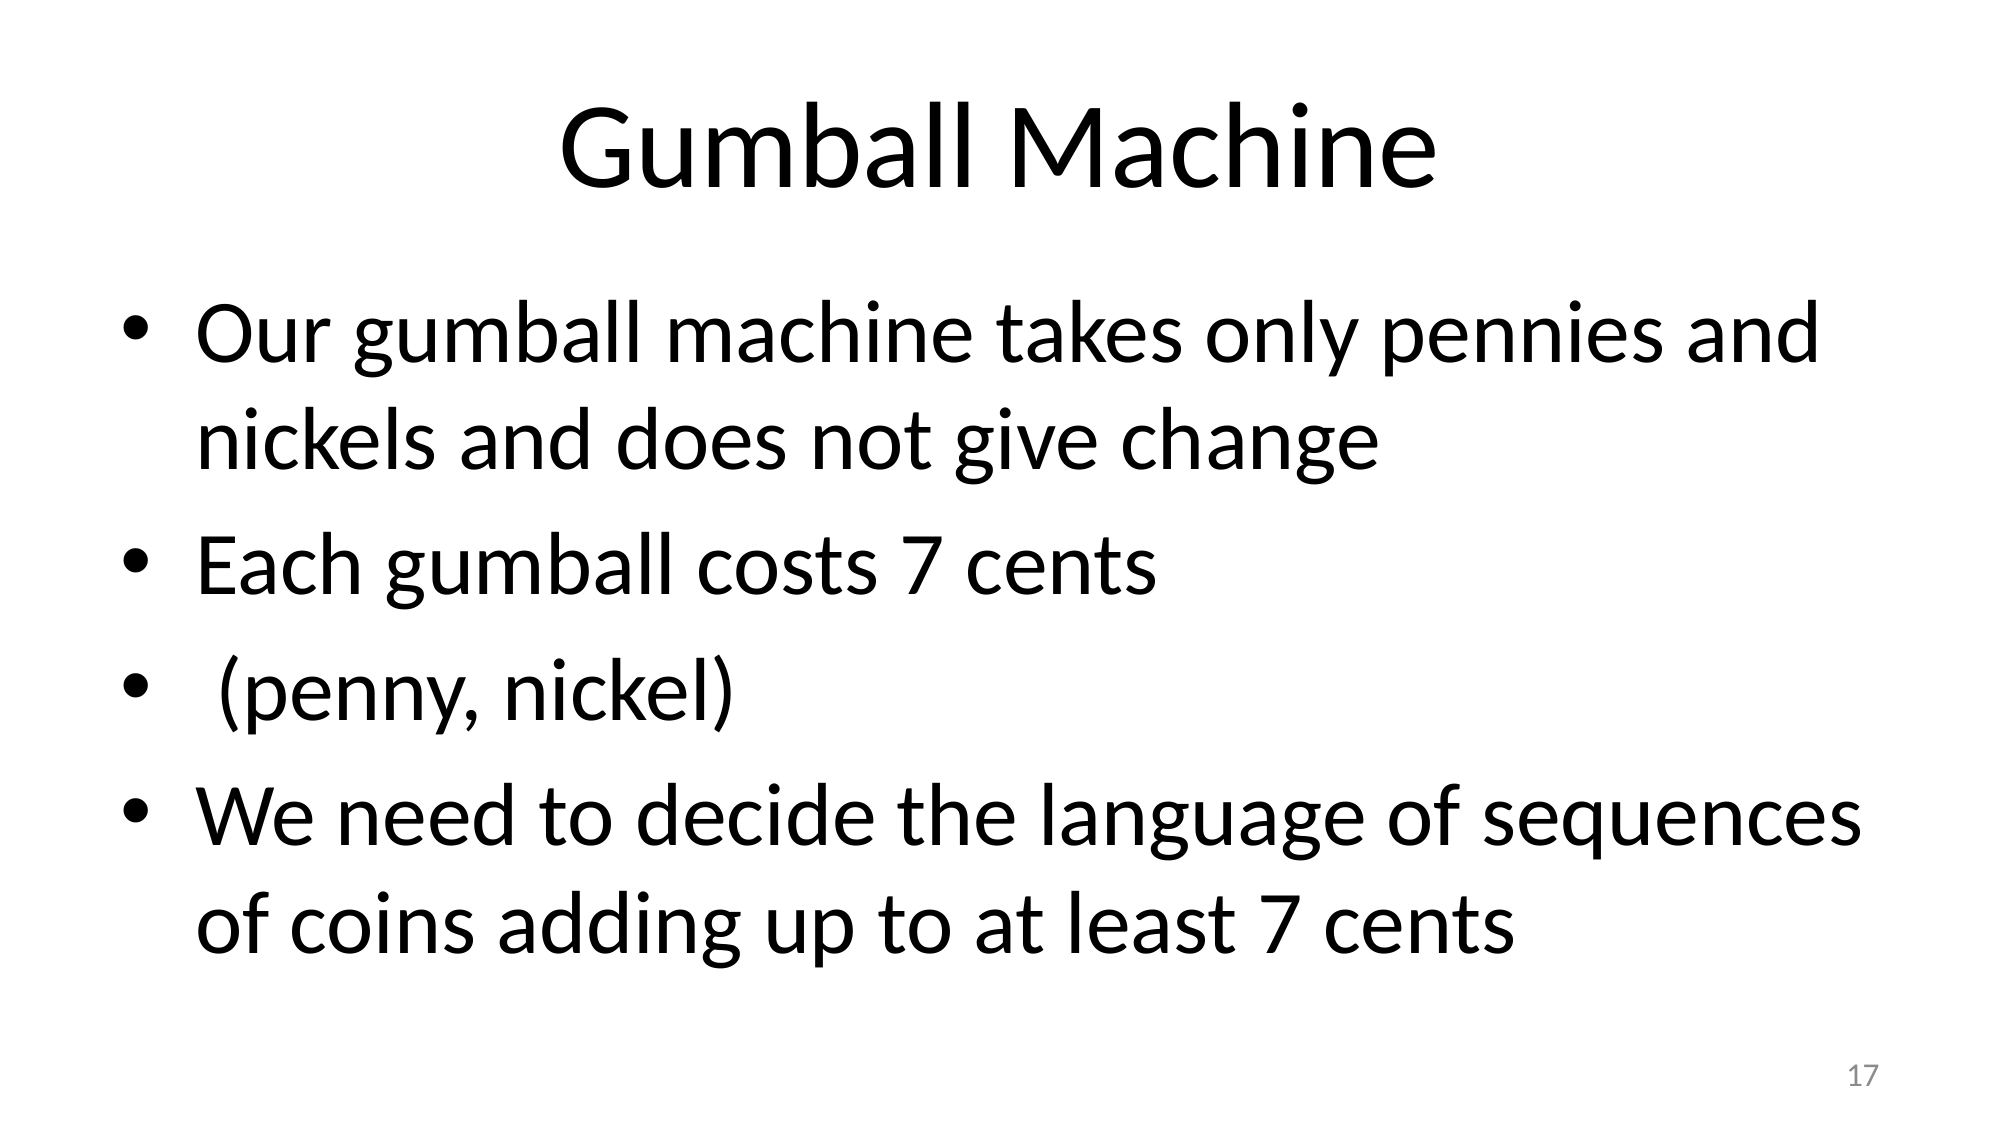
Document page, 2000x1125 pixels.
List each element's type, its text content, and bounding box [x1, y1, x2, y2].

title Gumball Machine [99, 45, 1900, 233]
slide_number 17 [1432, 1042, 1900, 1103]
